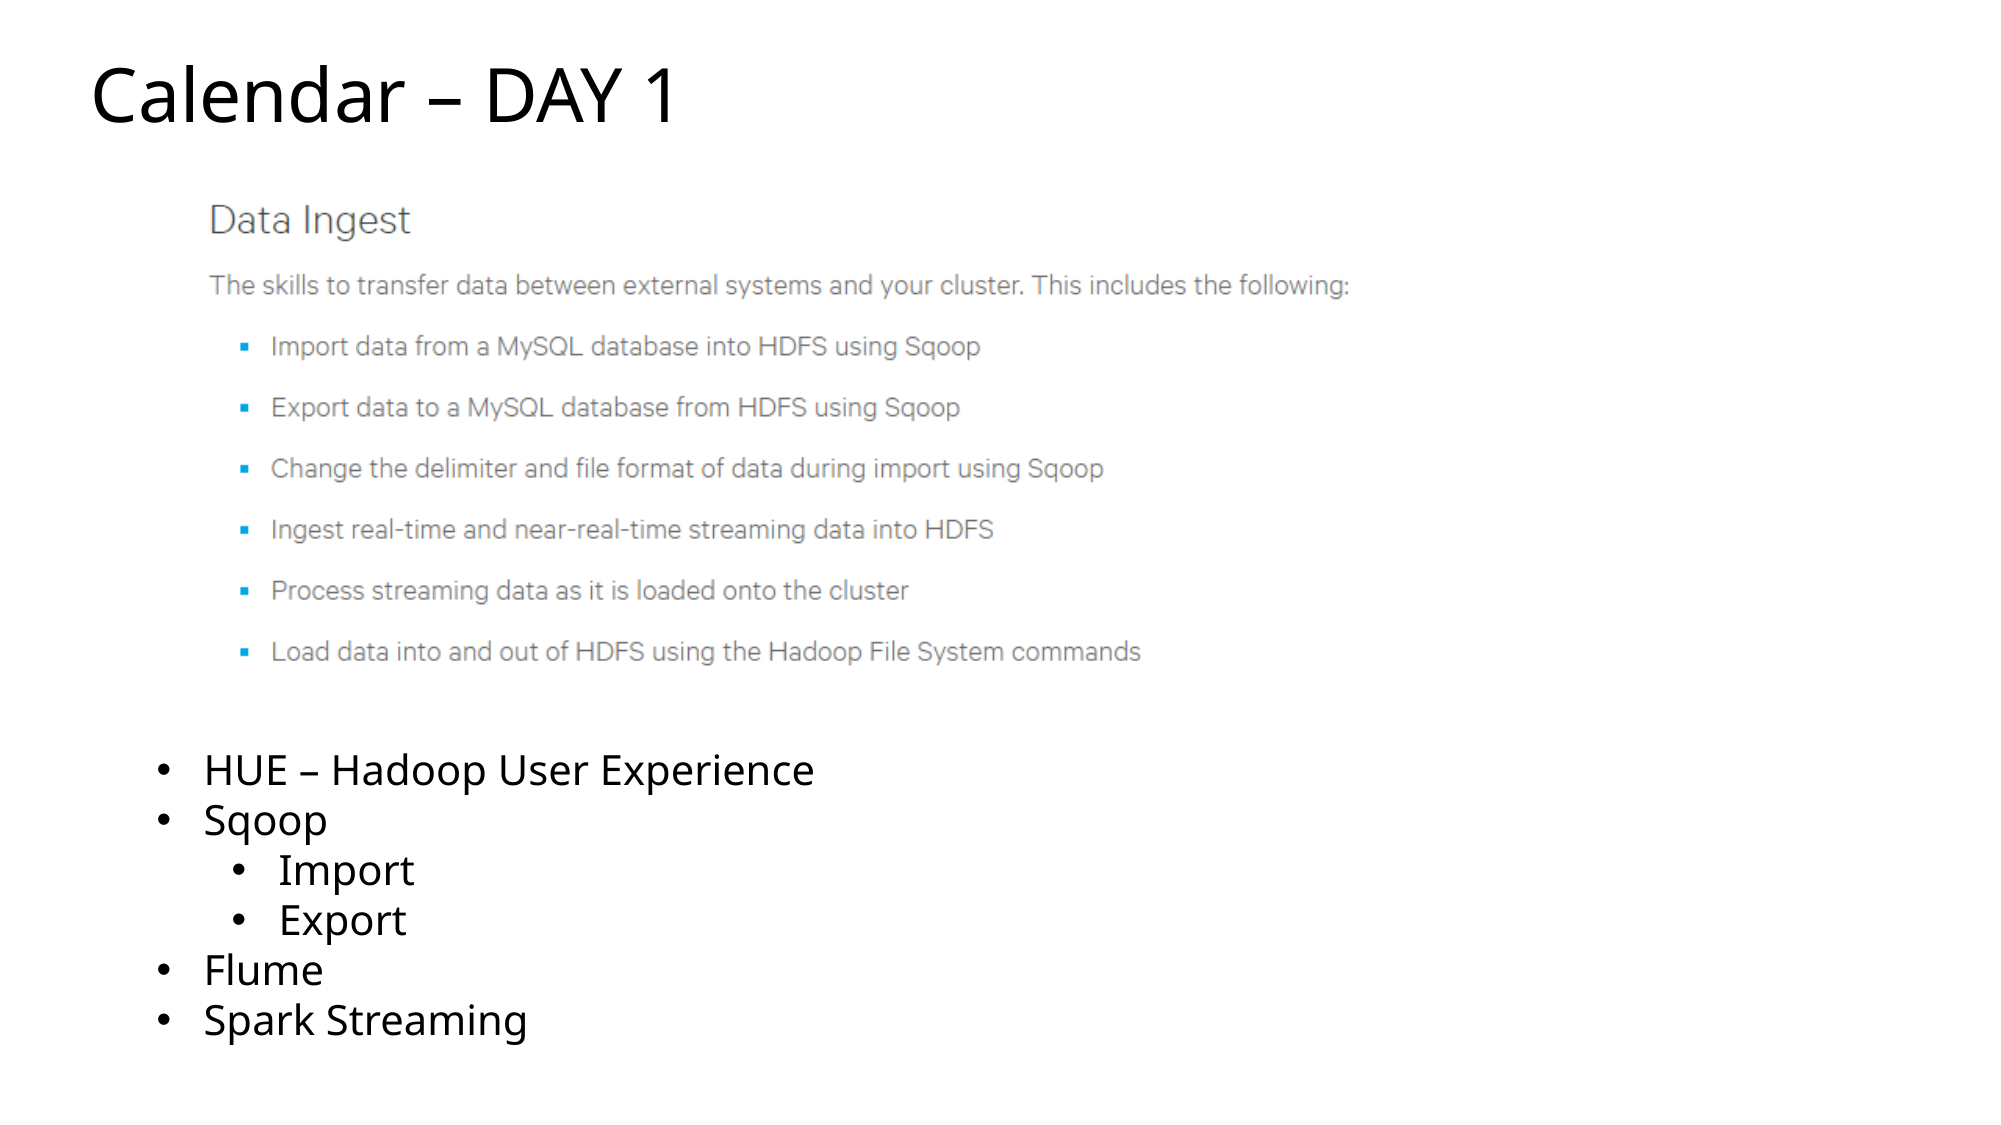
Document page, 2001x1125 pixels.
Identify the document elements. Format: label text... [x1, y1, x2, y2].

text_box HUE – Hadoop User Experience Sqoop Import Export Flume Spark Streaming [141, 736, 1387, 1052]
picture [114, 185, 1886, 697]
text_box Calendar – DAY 1 [75, 40, 1780, 145]
